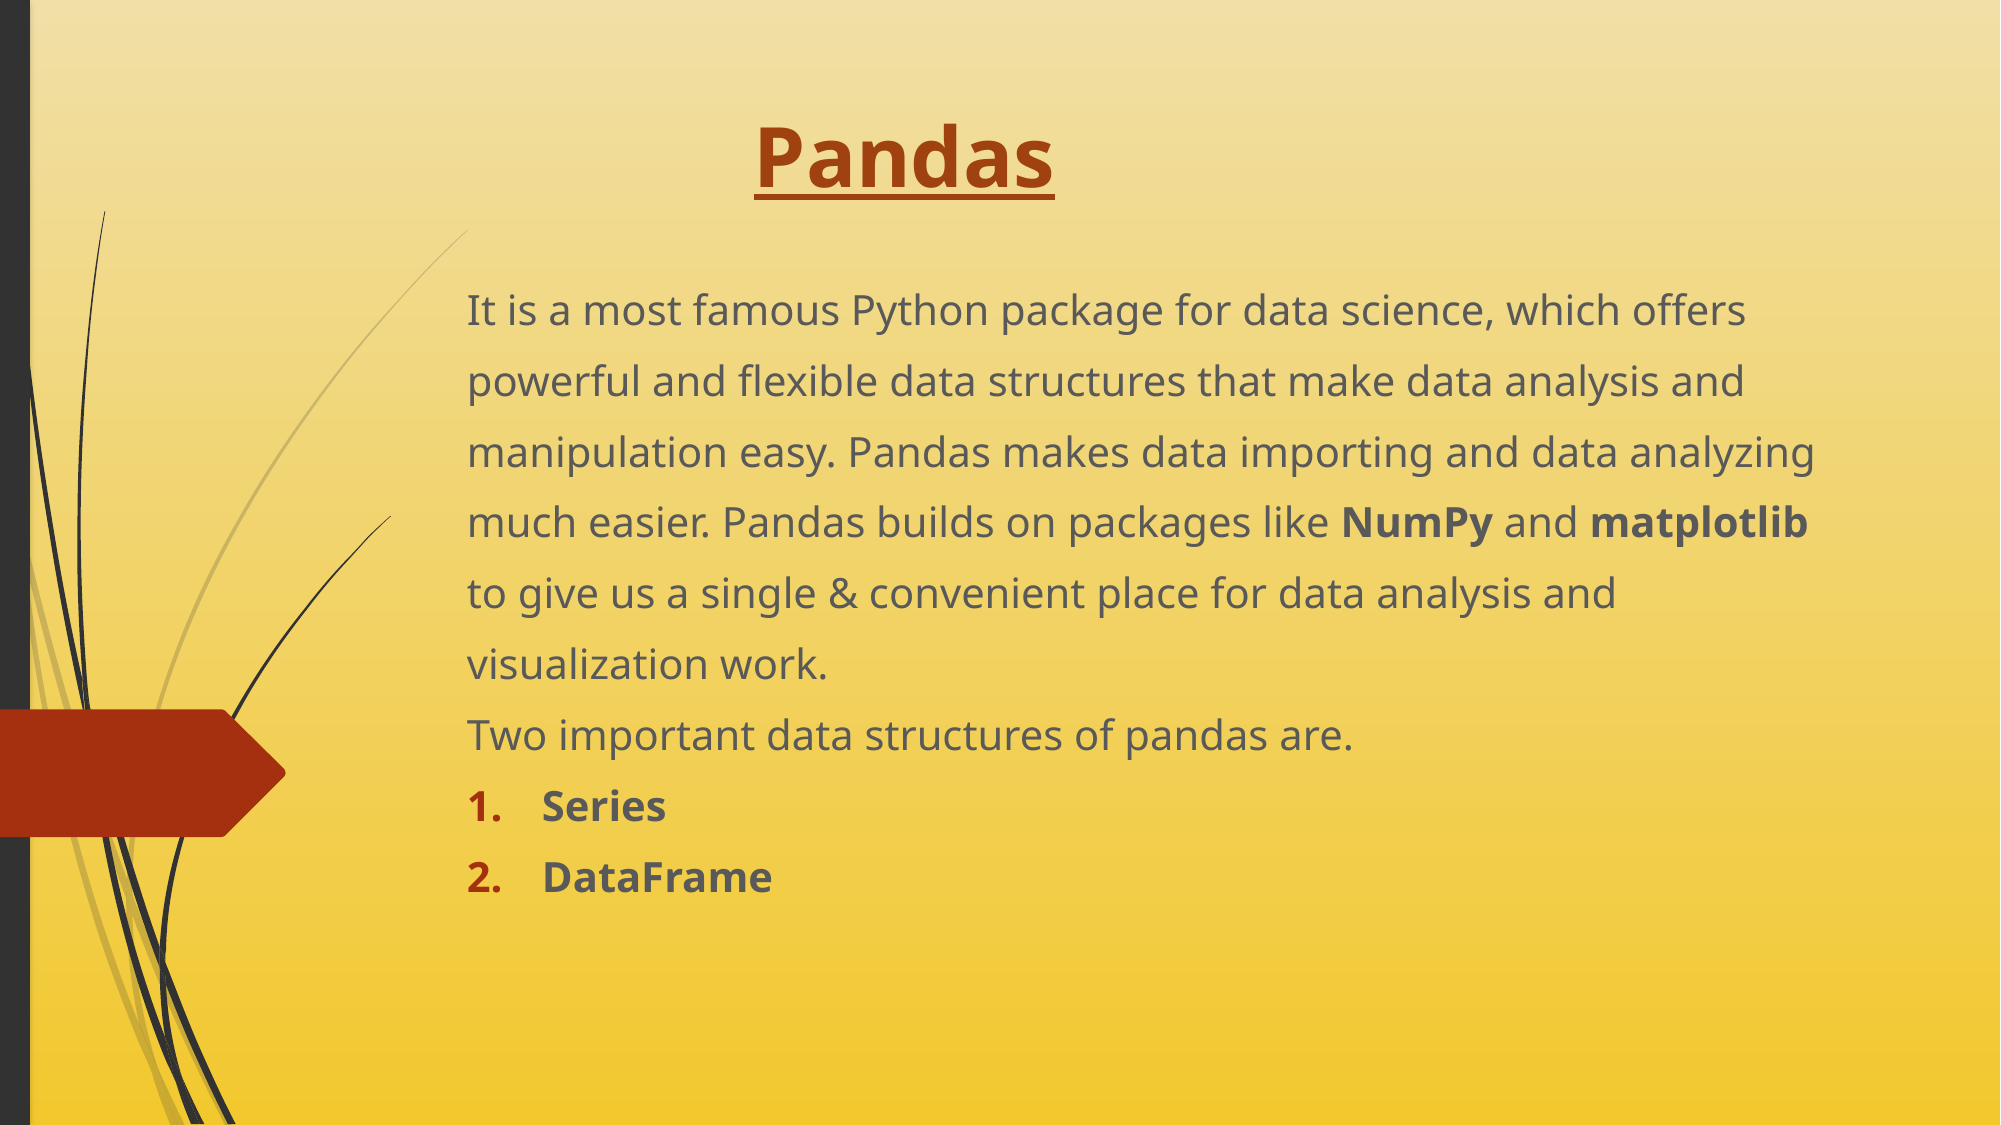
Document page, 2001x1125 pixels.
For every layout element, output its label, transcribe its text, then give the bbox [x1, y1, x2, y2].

subtitle It is a most famous Python package for data science, which offers powerful and flexible data structures that make data analysis and manipulation easy. Pandas makes data importing and data analyzing much easier. Pandas builds on packages like NumPy and matplotlib to give us a single & convenient place for data analysis and visualization work. Two important data structures of pandas are. Series DataFrame [451, 276, 1851, 983]
title Pandas [738, 54, 1078, 212]
